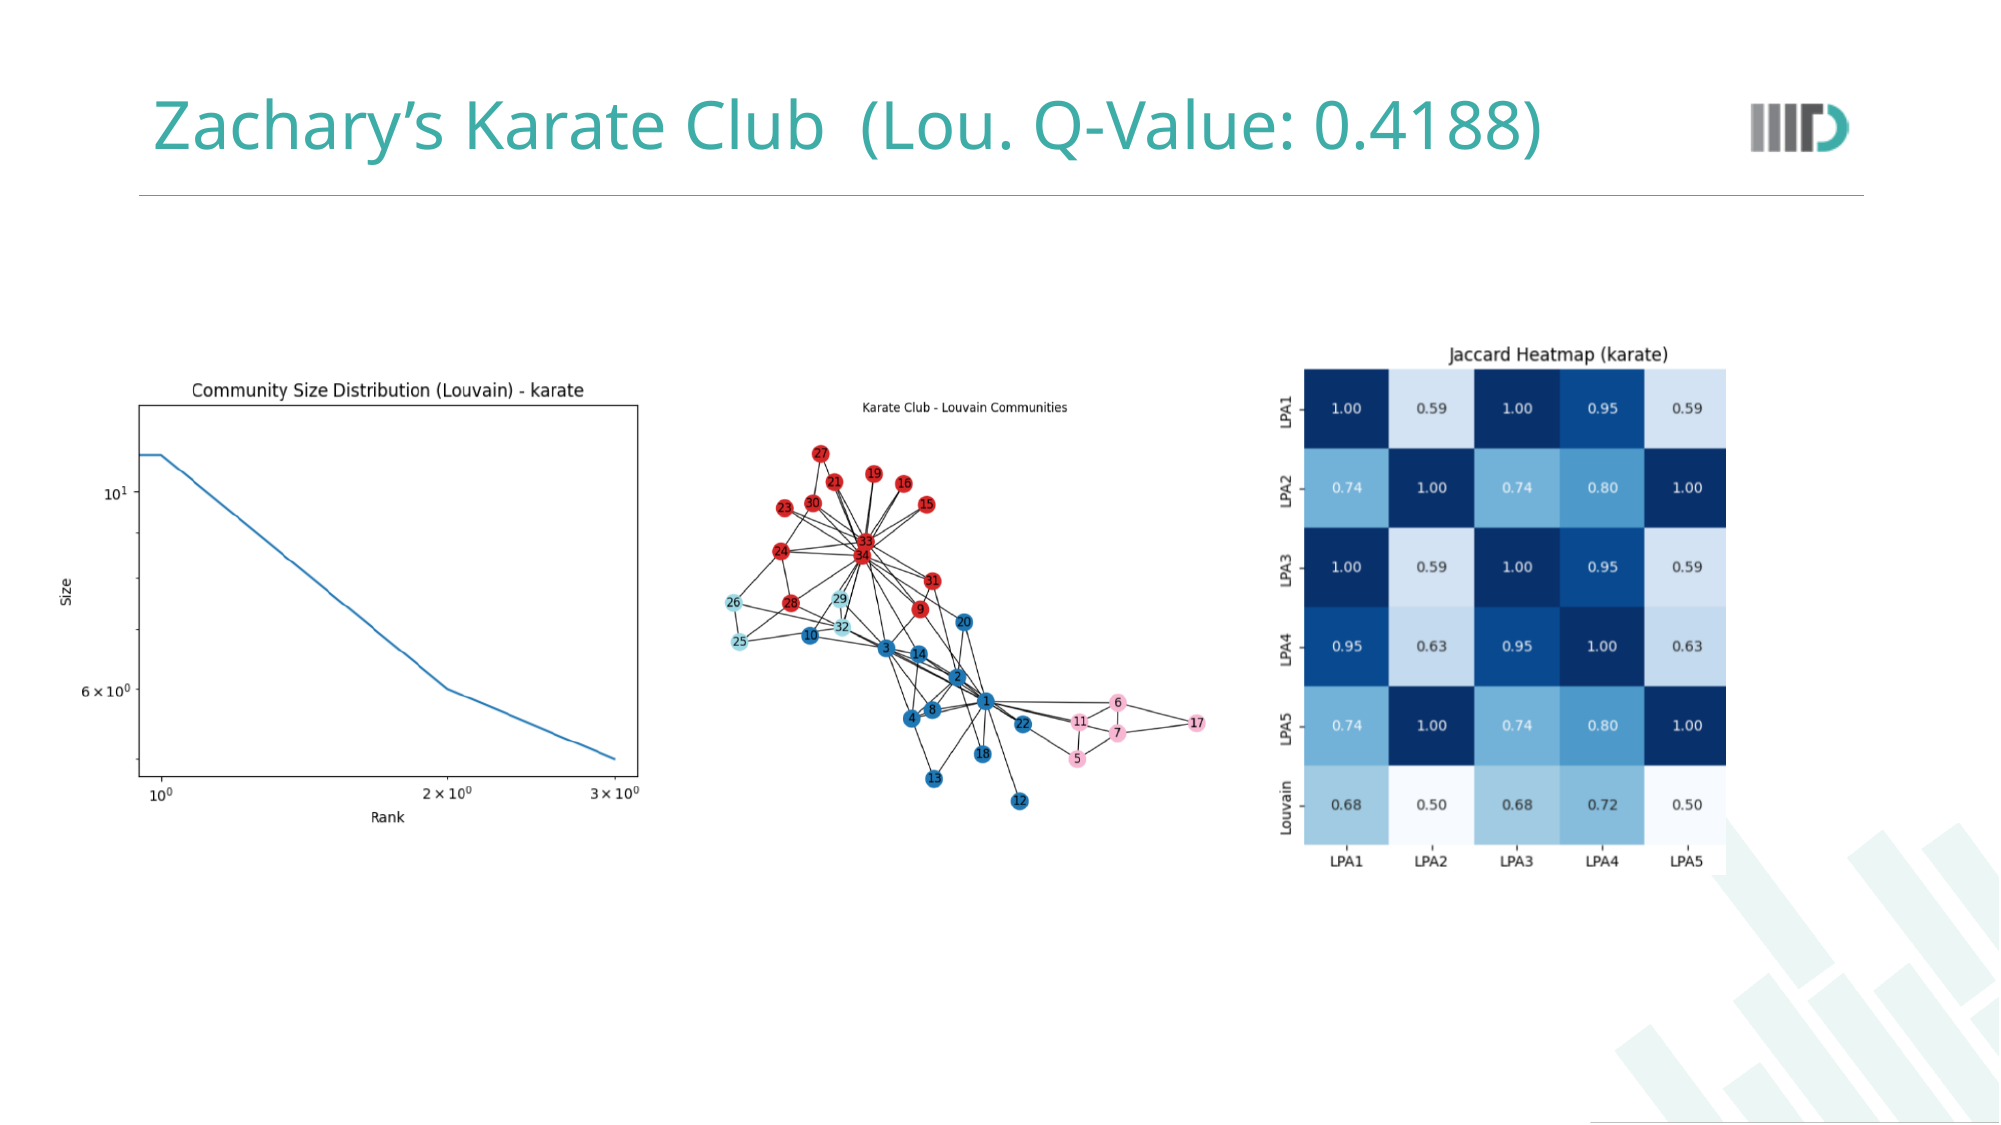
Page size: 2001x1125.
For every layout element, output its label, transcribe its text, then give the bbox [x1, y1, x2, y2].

picture [1274, 337, 2000, 1125]
picture [57, 379, 644, 832]
picture [1732, 91, 1864, 165]
title Zachary’s Karate Club (Lou. Q-Value: 0.4188) [138, 60, 1689, 196]
picture [694, 397, 1225, 815]
